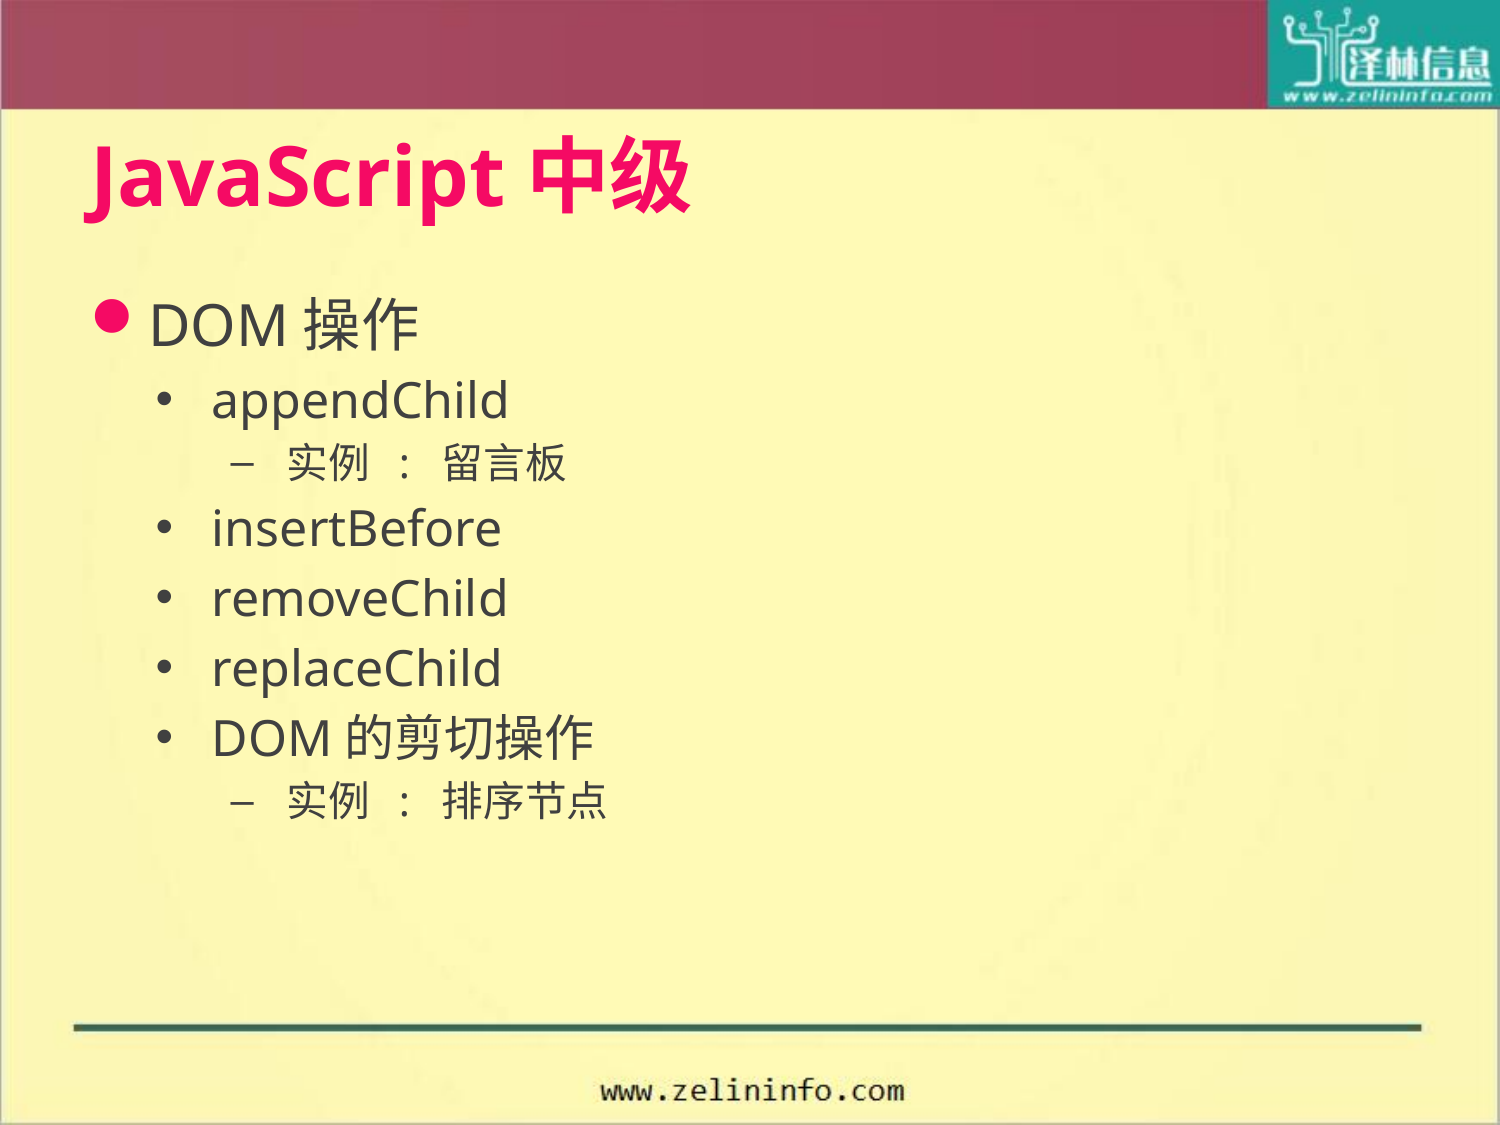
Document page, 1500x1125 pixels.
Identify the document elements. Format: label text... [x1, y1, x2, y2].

title JavaScript中级 [74, 79, 1426, 268]
picture [0, 0, 1500, 1125]
list DOM操作 appendChild 实例 : 留言板 insertBefore removeChild replaceChild DOM的剪切操作 实例 : 排序节点 [74, 280, 1426, 1024]
